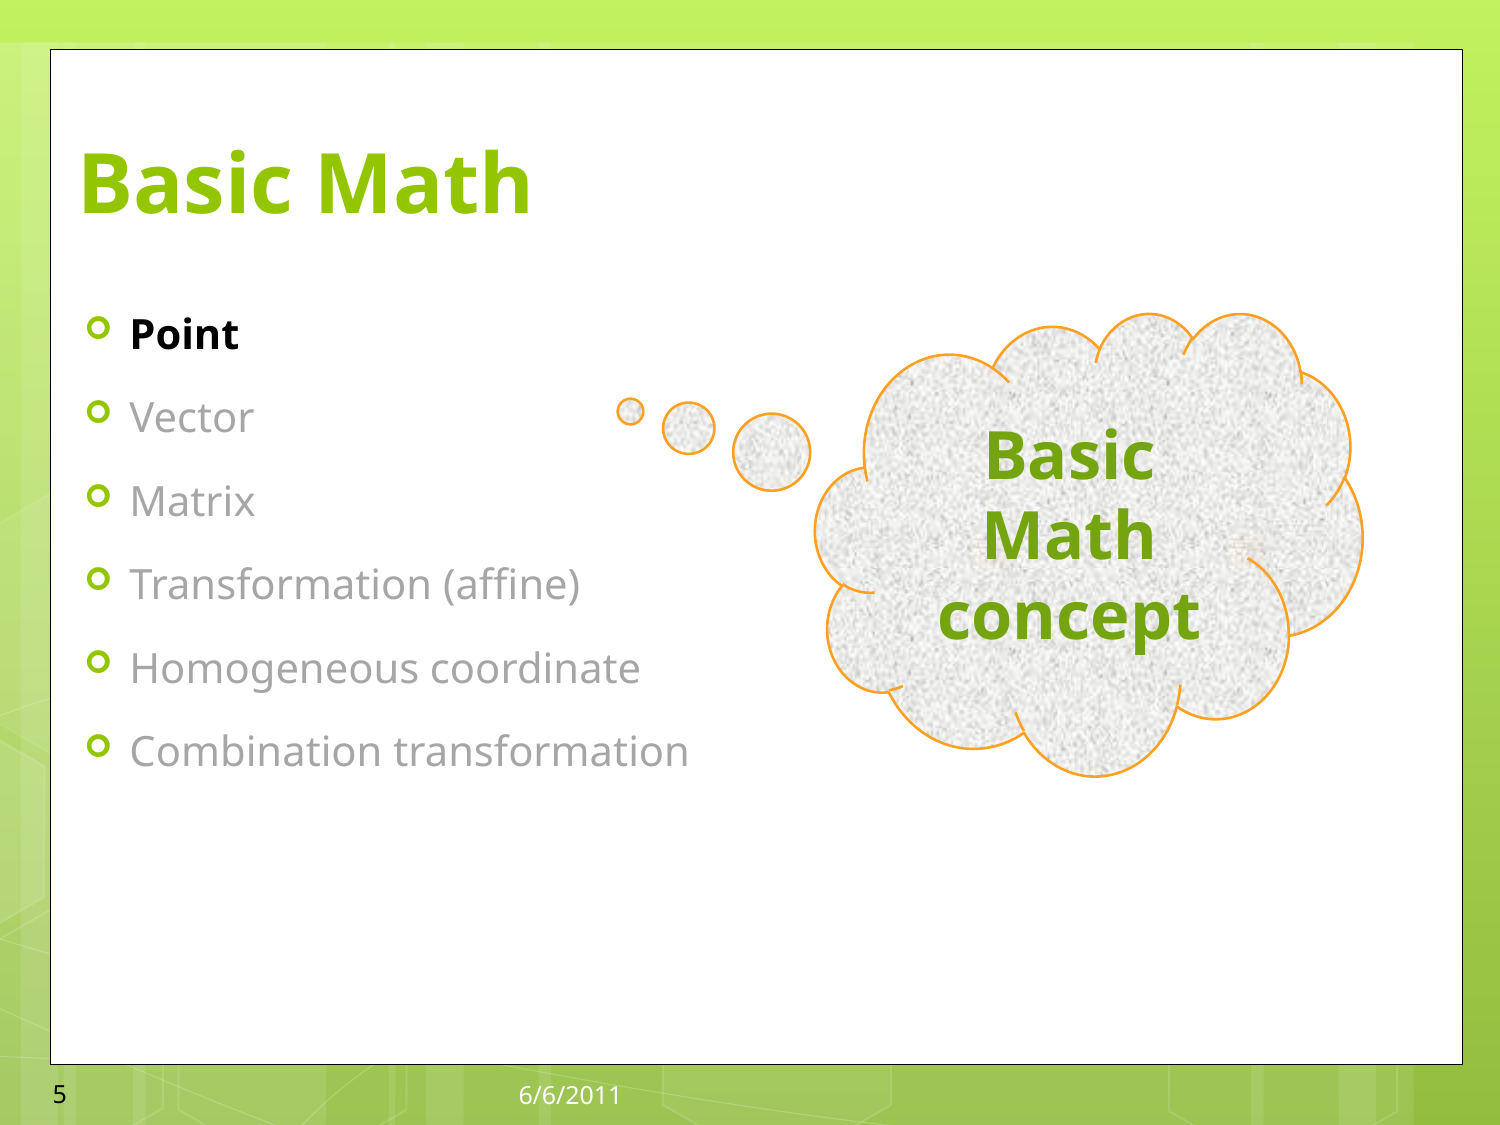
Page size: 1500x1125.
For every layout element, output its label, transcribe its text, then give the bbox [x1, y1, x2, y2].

text_box Basic Math concept [731, 412, 812, 493]
title Basic Math [62, 50, 1450, 238]
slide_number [287, 1065, 638, 1125]
list Point Vector Matrix Transformation (affine) Homogeneous coordinate Combination transformation [58, 275, 1454, 1063]
slide_number 5 [37, 1065, 256, 1125]
text_box Basic Math concept [661, 401, 716, 456]
text_box Basic Math concept [616, 397, 645, 426]
text_box Basic Math concept [813, 312, 1364, 778]
